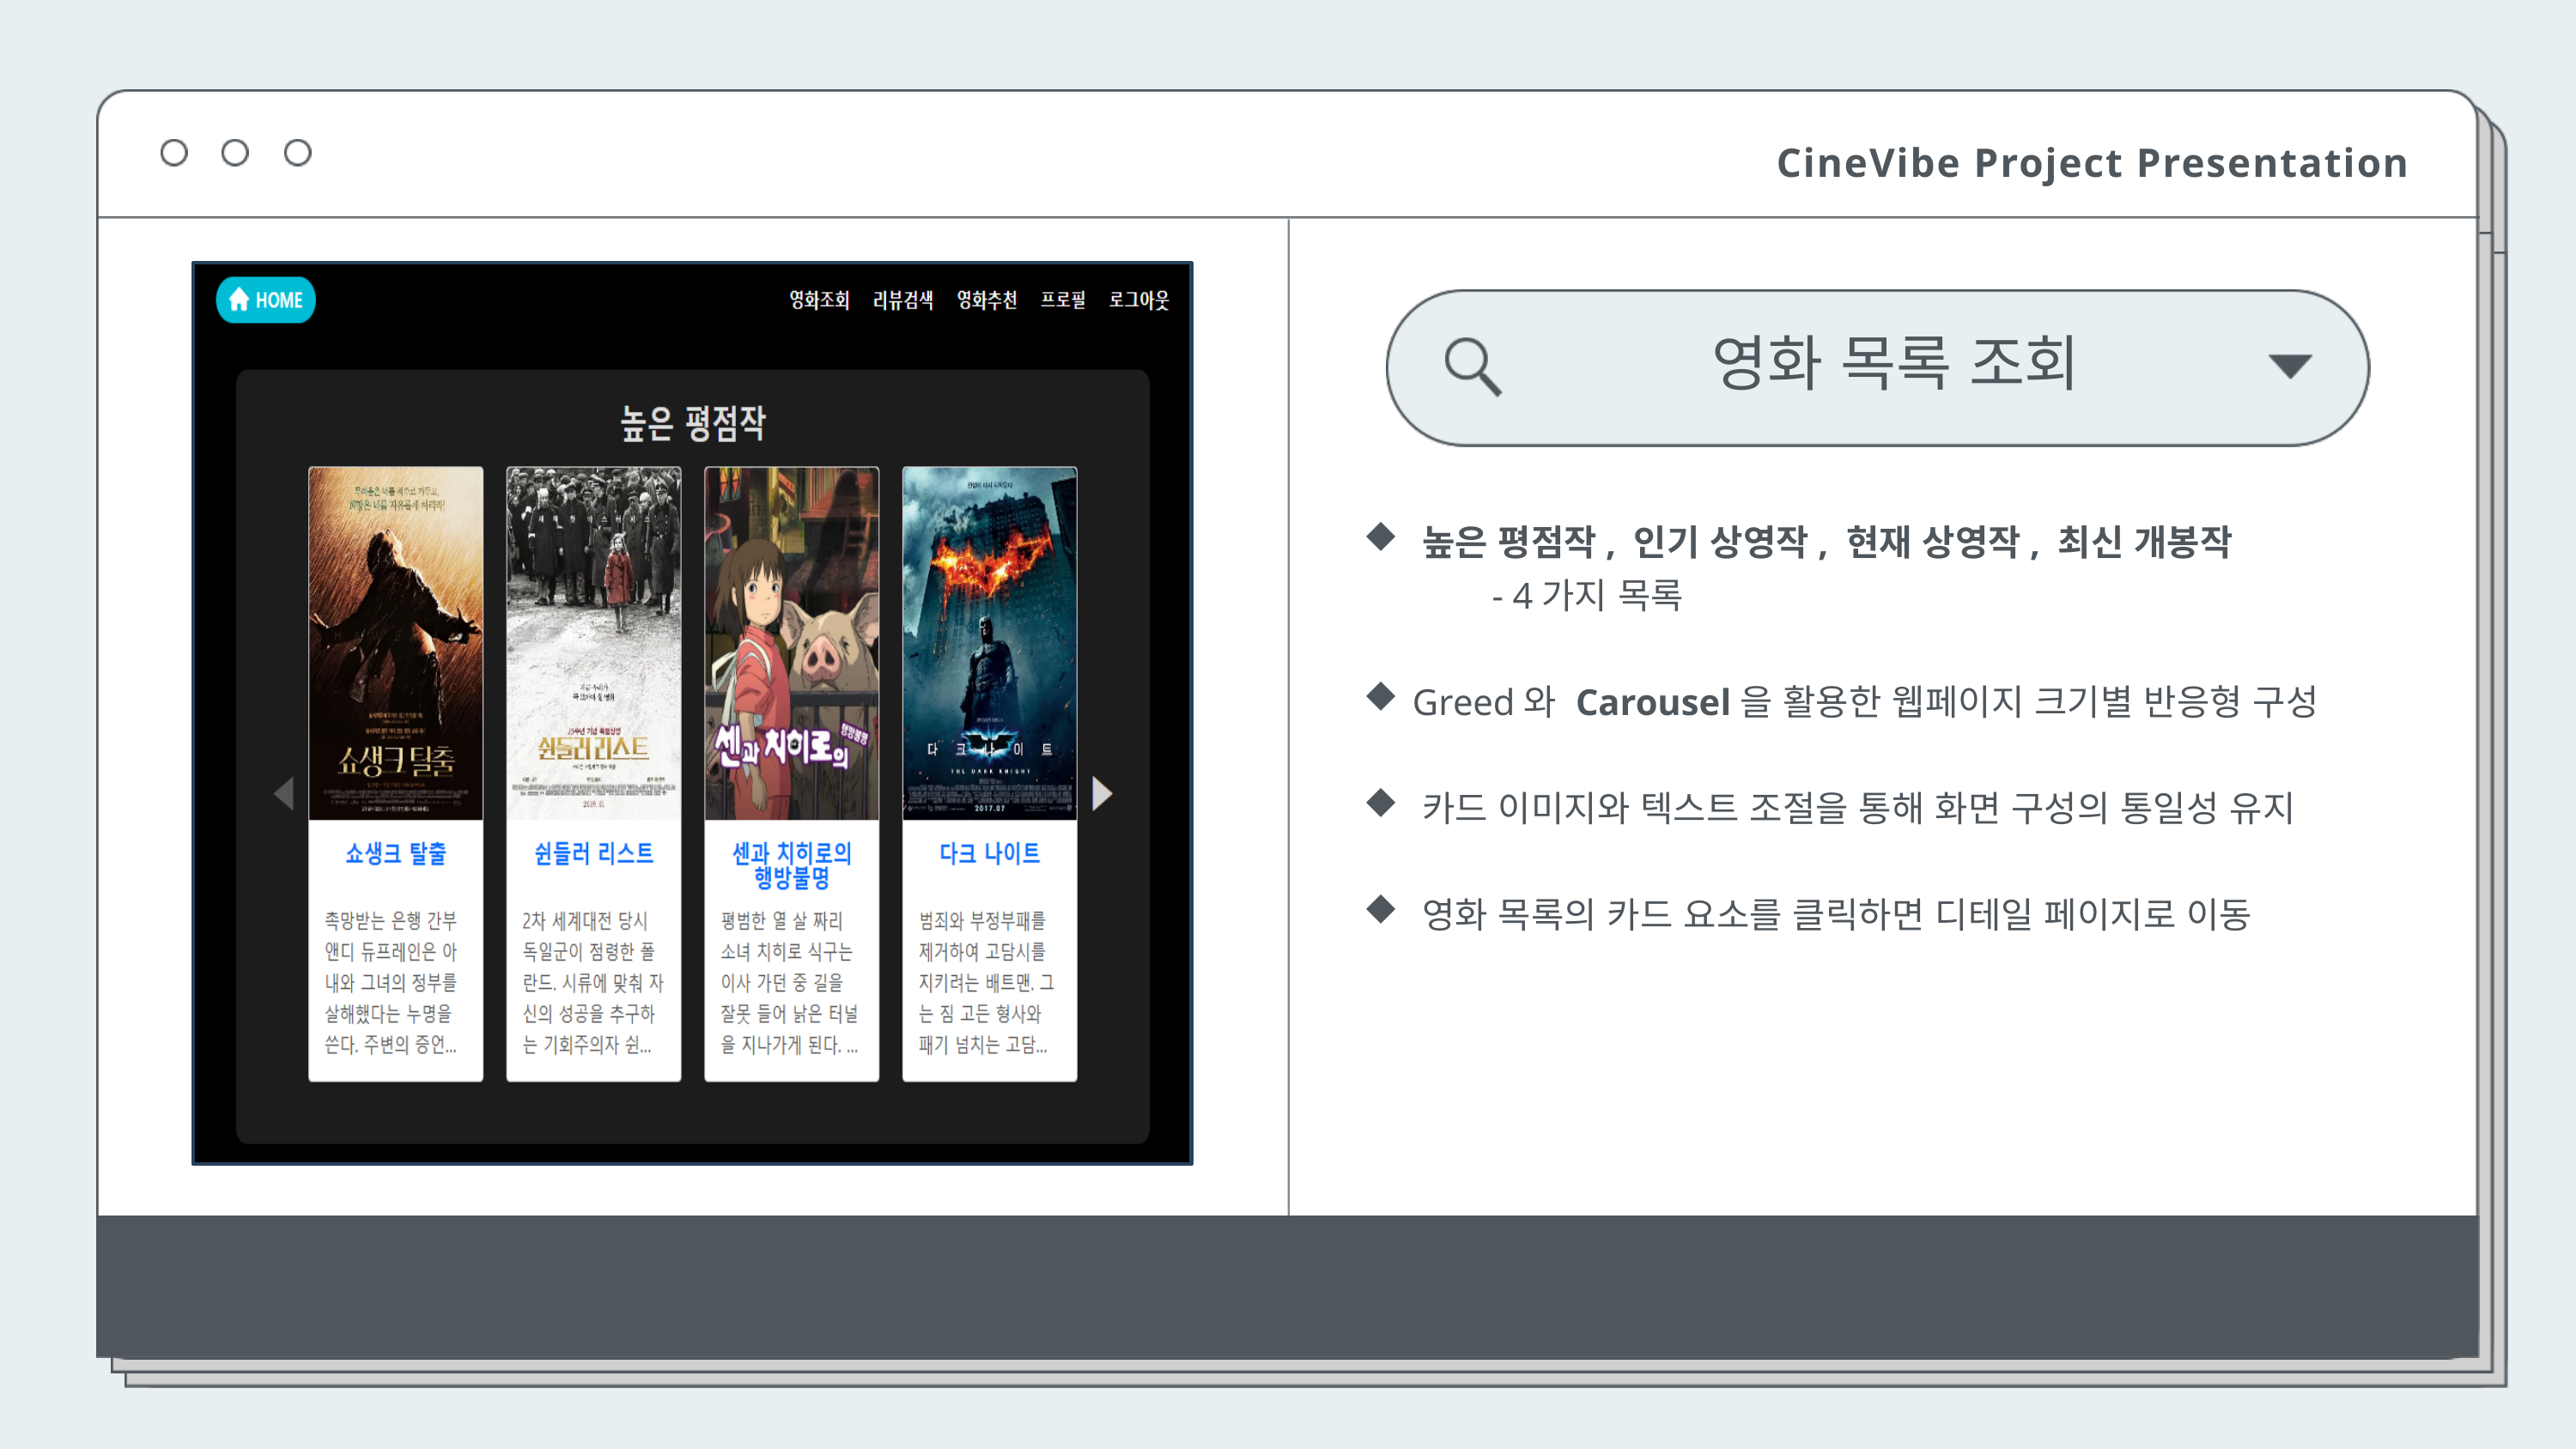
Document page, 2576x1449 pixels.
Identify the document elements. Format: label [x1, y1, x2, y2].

picture [96, 88, 2508, 1388]
